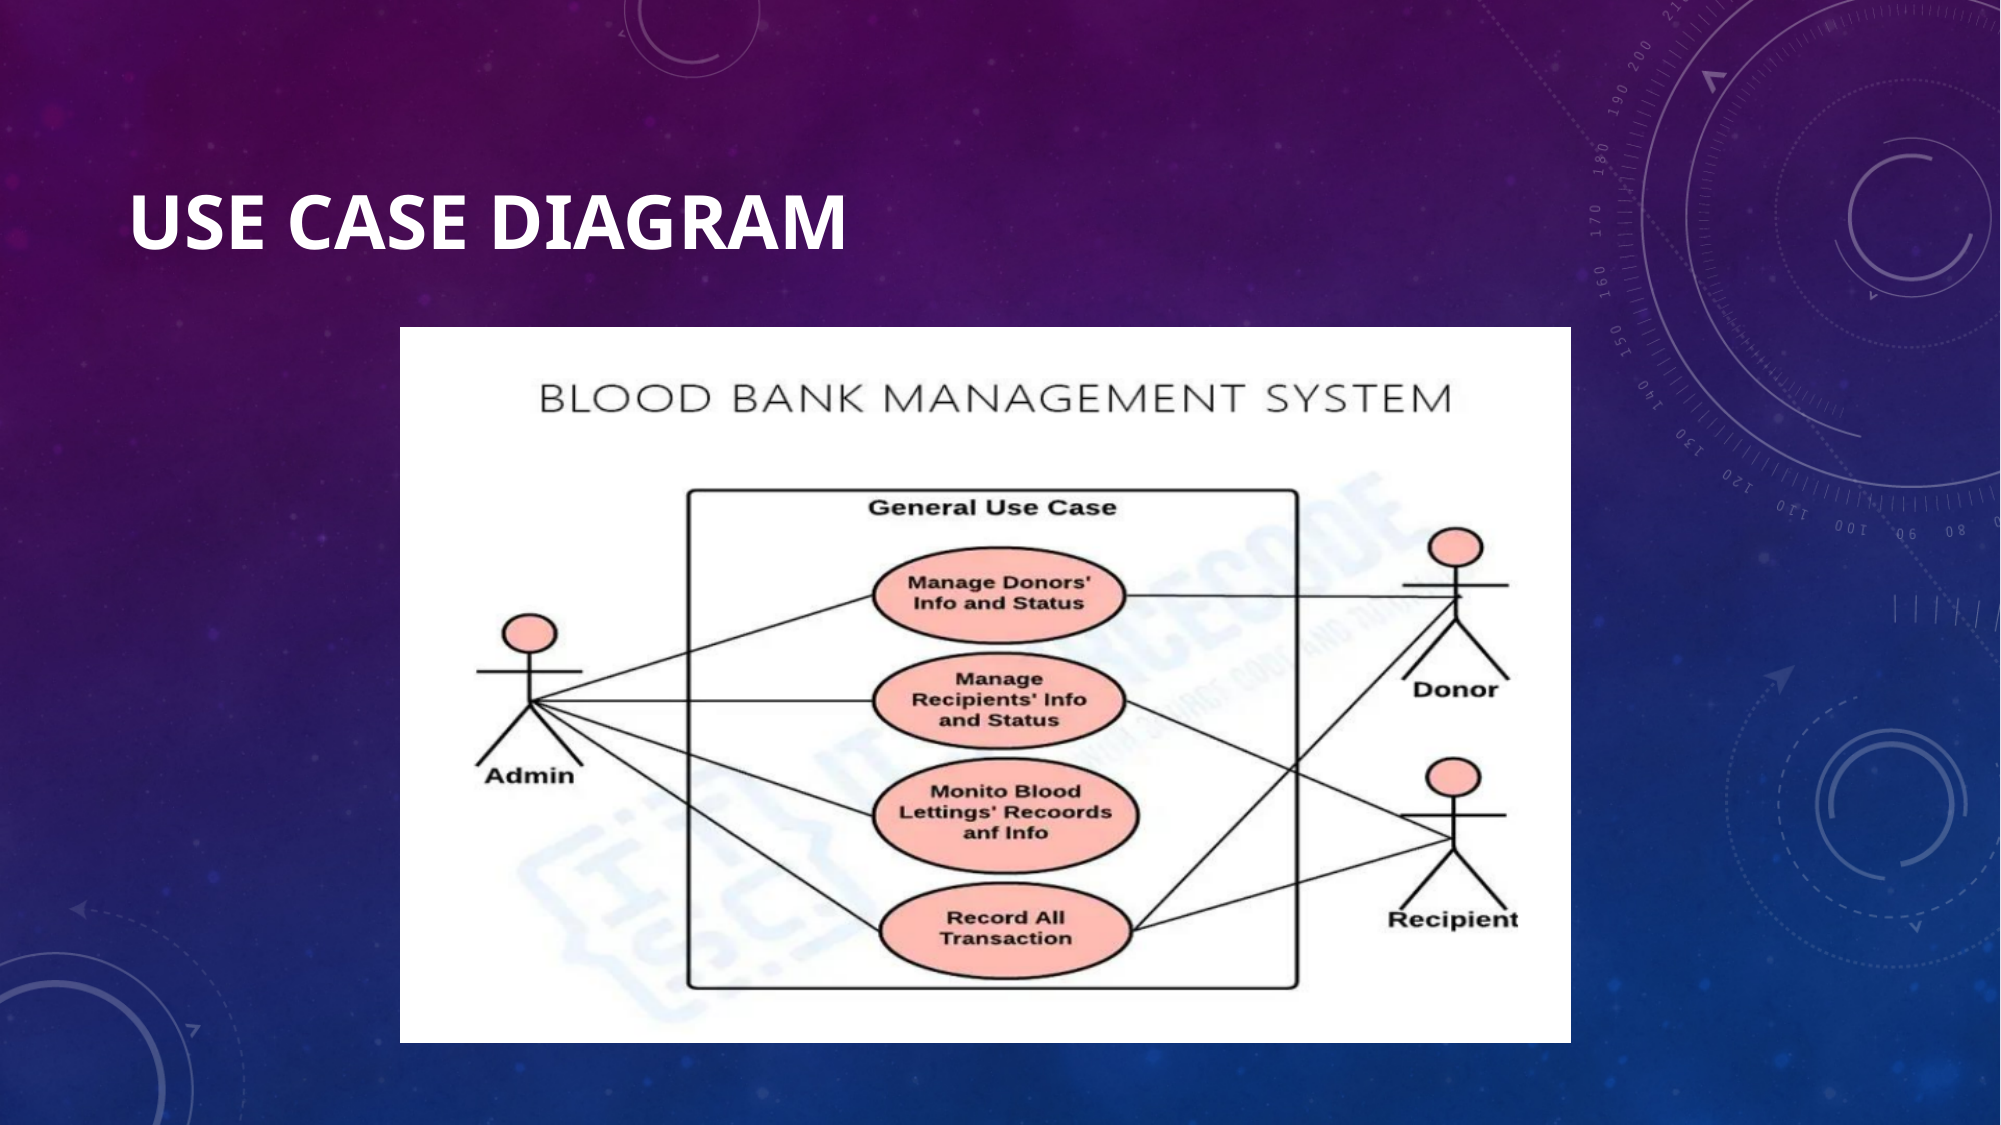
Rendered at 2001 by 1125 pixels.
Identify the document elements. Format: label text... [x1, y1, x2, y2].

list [400, 326, 1572, 1044]
picture [0, 0, 2001, 1125]
title Use case diagram [112, 99, 1775, 339]
